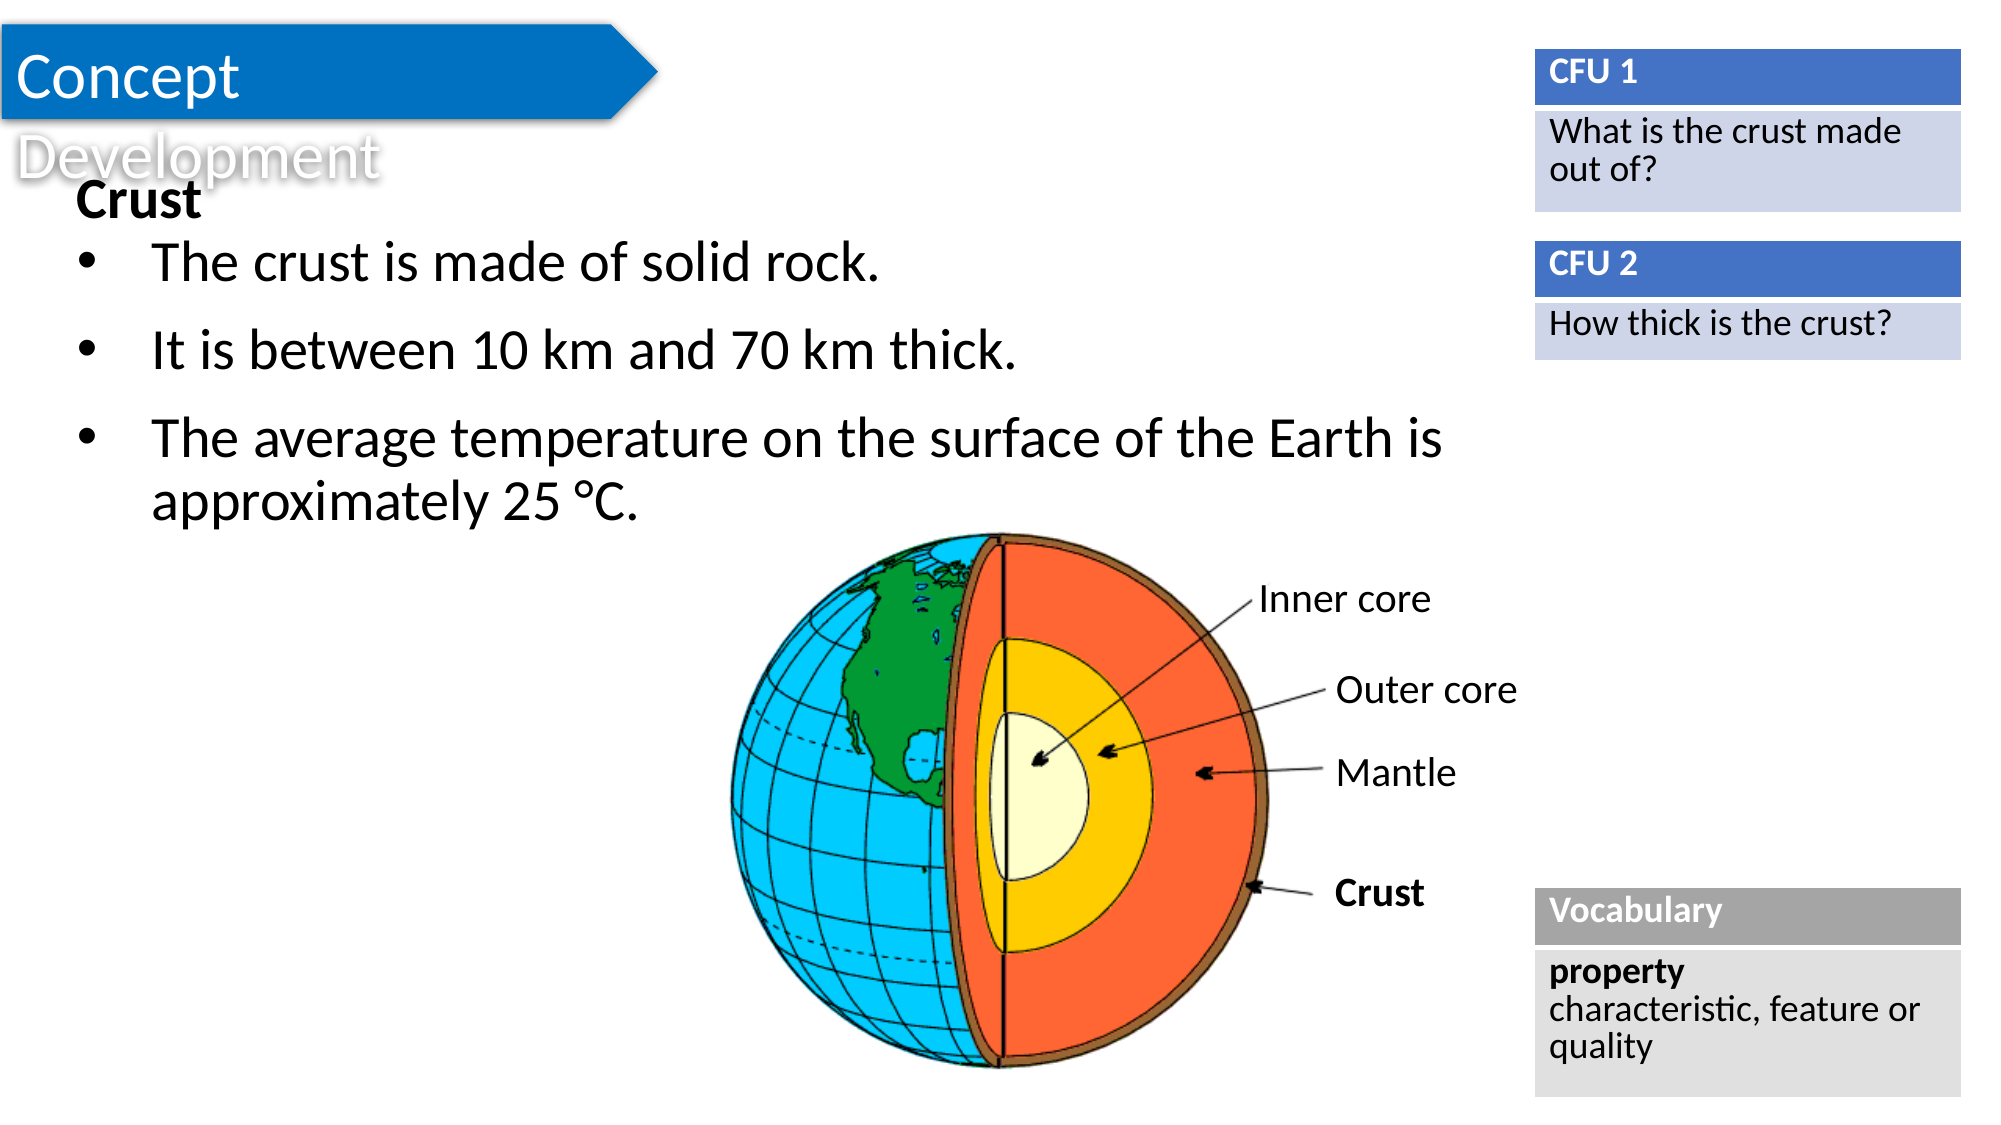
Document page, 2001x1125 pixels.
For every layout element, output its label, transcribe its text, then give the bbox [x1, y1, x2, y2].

table_header CFU 1 [1535, 49, 1961, 105]
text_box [703, 512, 1535, 1099]
table_cell What is the crust made out of? [1535, 111, 1961, 212]
text_box Concept Development [1, 24, 658, 119]
table_header CFU 2 [1535, 241, 1961, 297]
table_header Vocabulary [1535, 888, 1961, 945]
table_cell How thick is the crust? [1535, 303, 1961, 360]
table_cell property characteristic, feature or quality [1535, 950, 1961, 1097]
text_box Crust The crust is made of solid rock. It is between 10 km and 70 km thick. The average temperature on the surface of the Earth is approximately 25 °C. [61, 161, 1550, 530]
